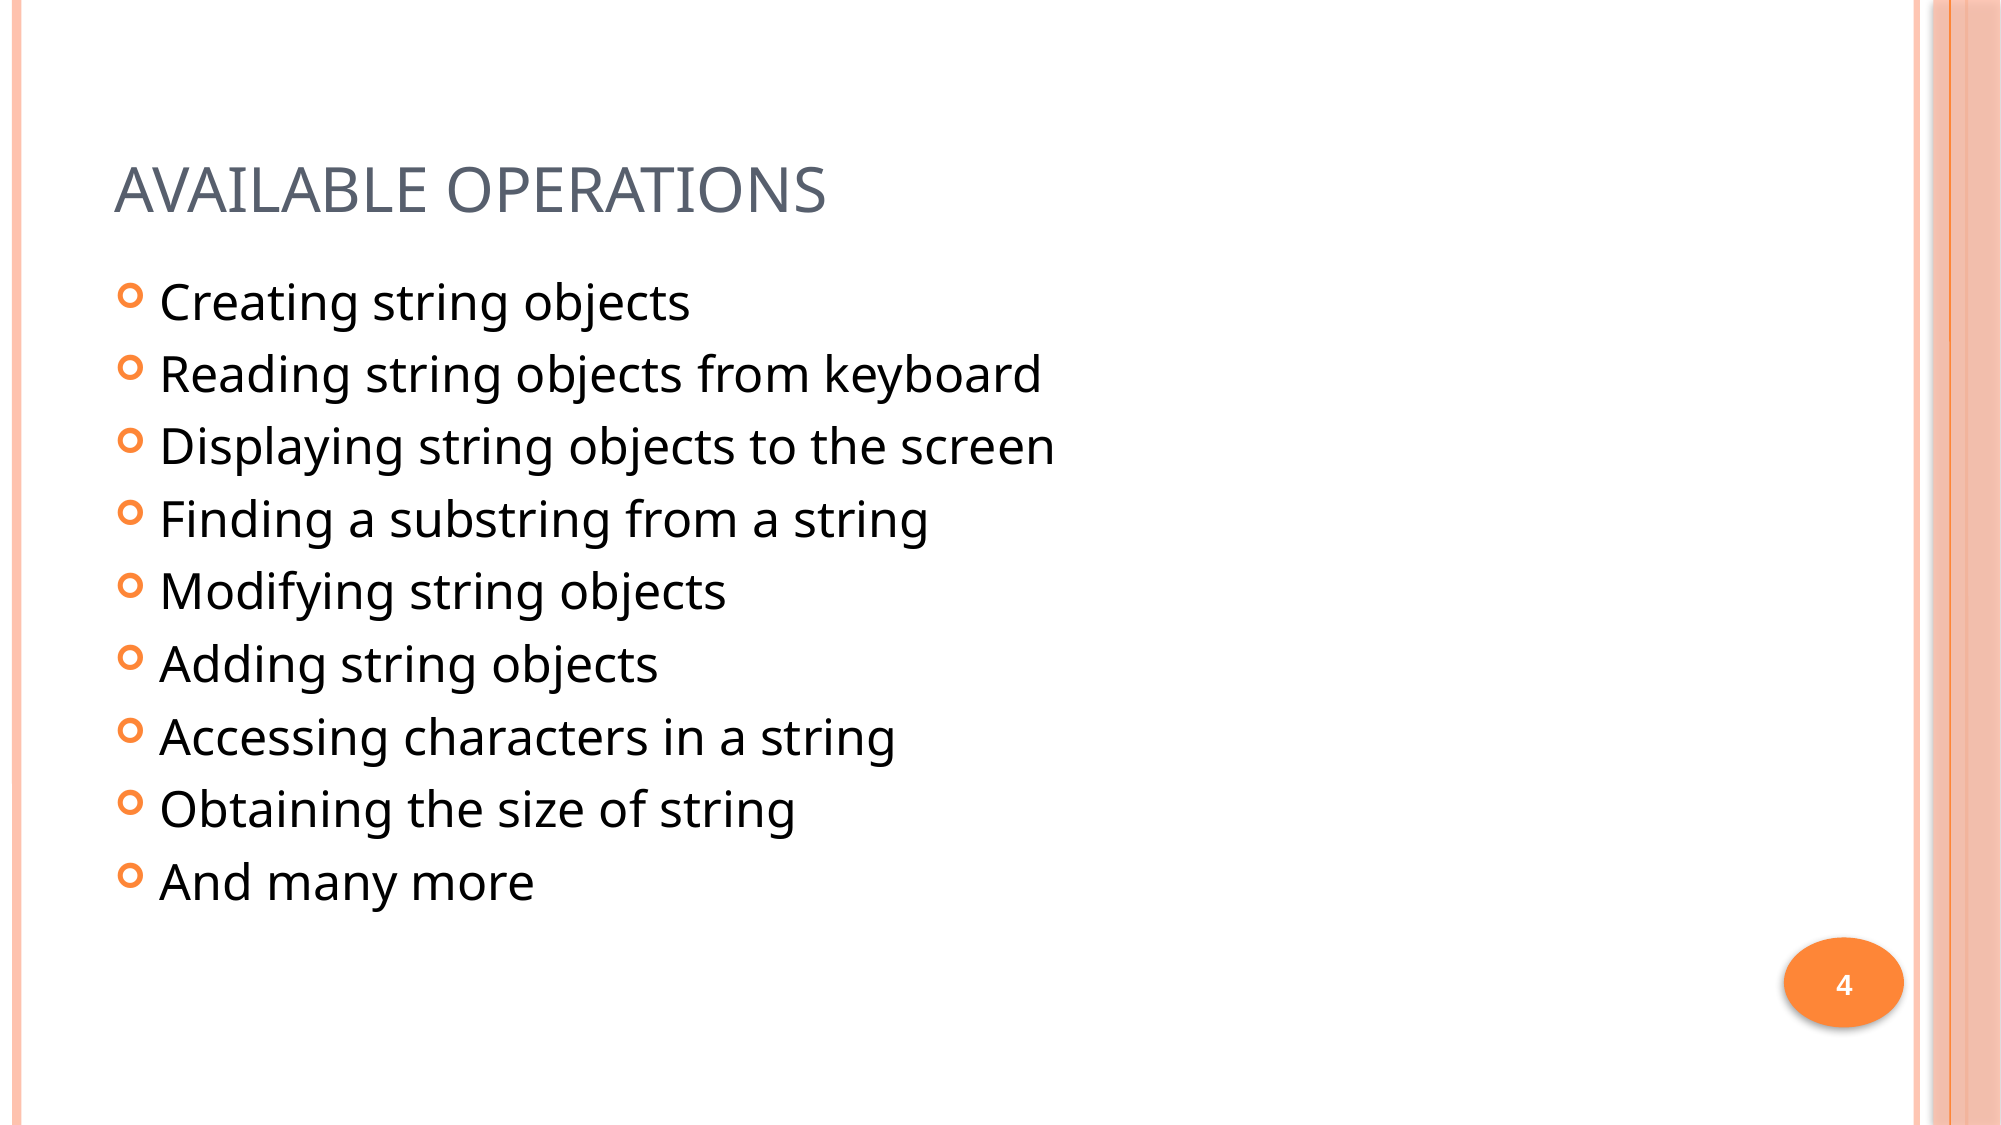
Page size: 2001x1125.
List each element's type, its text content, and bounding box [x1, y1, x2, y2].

slide_number 4 [1777, 940, 1912, 1027]
title Available Operations [99, 45, 1784, 233]
list Creating string objects Reading string objects from keyboard Displaying string objects to the screen Finding a substring from a string Modifying string objects Adding string objects Accessing characters in a string Obtaining the size of string And many more [99, 262, 1784, 1062]
